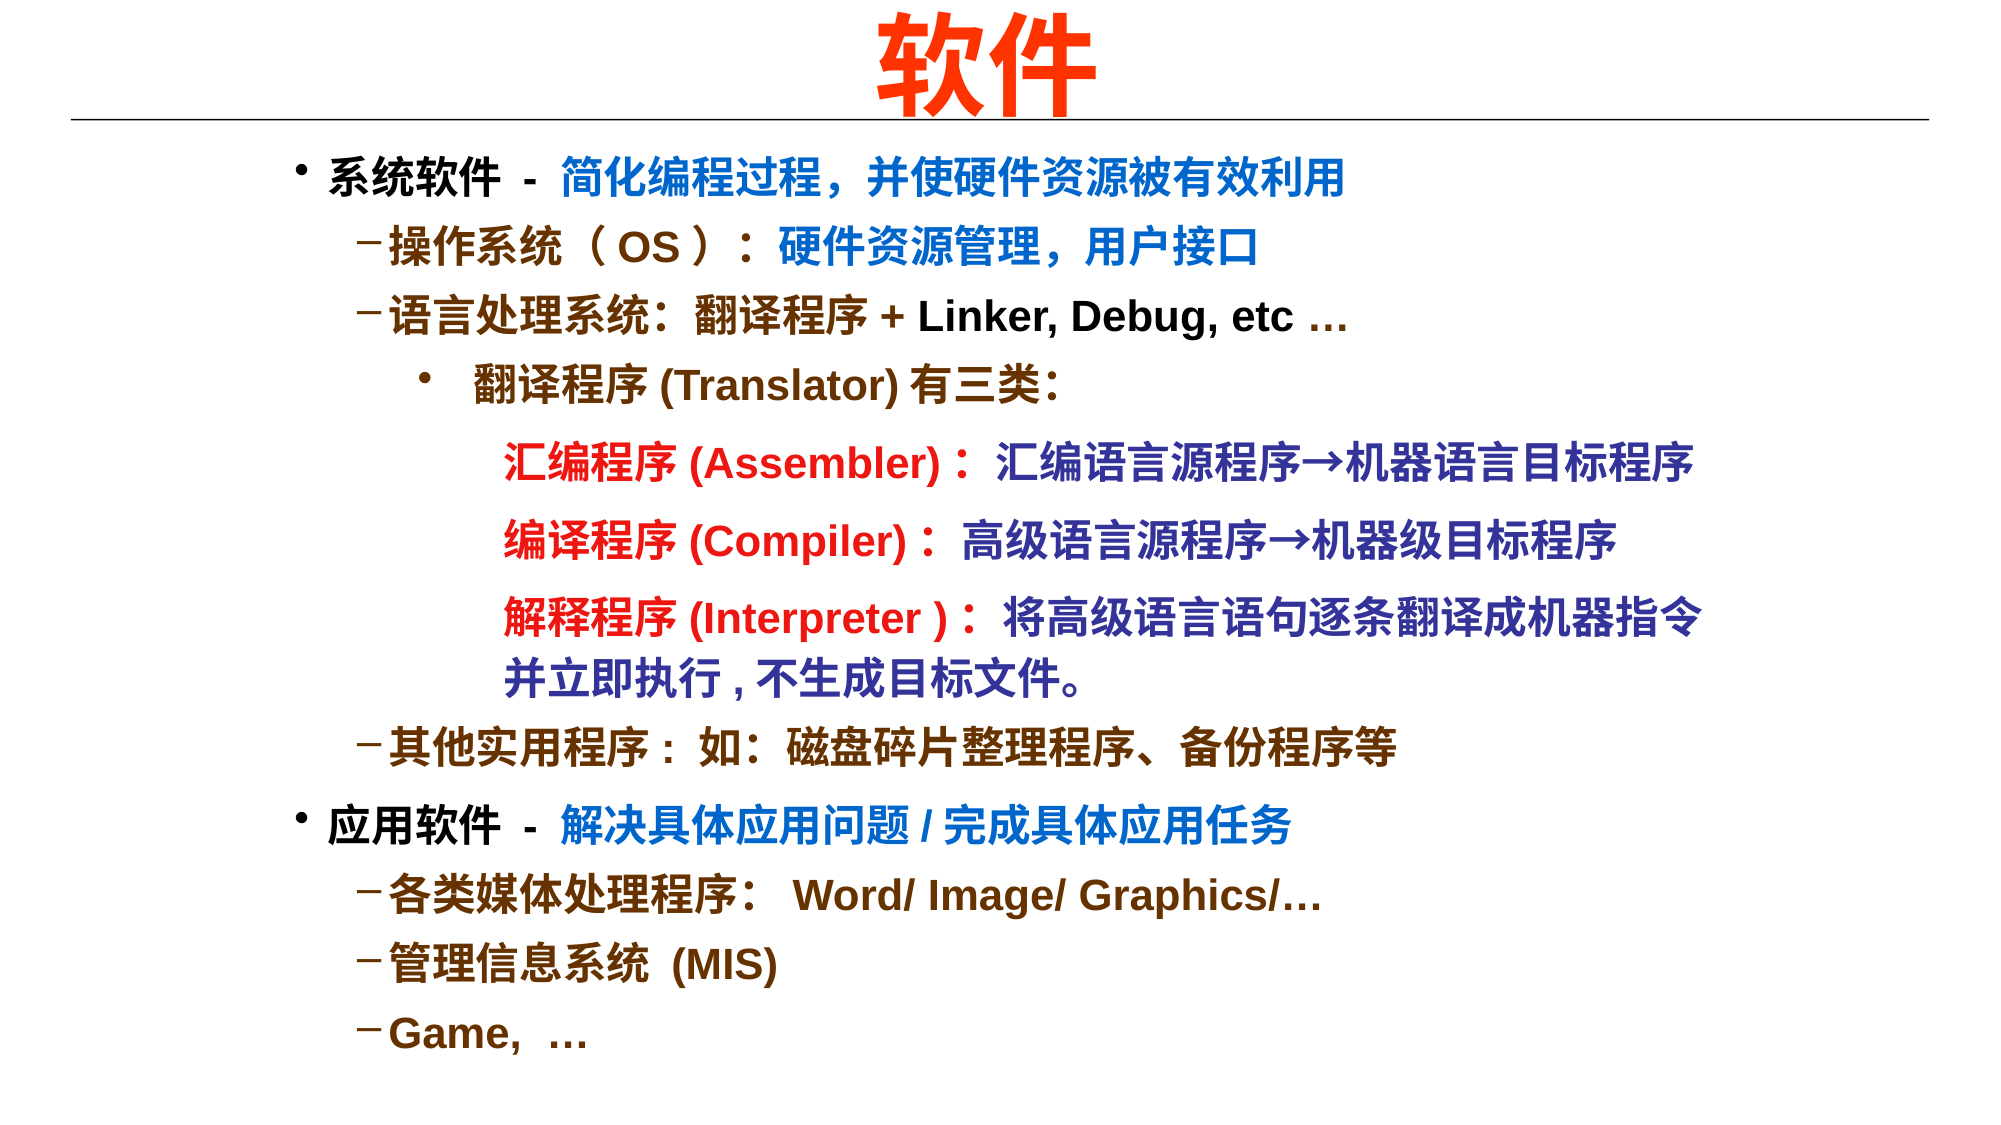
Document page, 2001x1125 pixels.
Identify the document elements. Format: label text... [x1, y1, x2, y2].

title 软件 [324, 0, 1676, 136]
list 系统软件 - 简化编程过程，并使硬件资源被有效利用 操作系统（OS）：硬件资源管理，用户接口 语言处理系统：翻译程序+ Linker, Debug, etc … 翻译程序(Translator)有三类： 汇编程序(Assembler)：汇编语言源程序→机器语言目标程序 编译程序(Compiler)：高级语言源程序→机器级目标程序 解释程序(Interpreter )：将高级语言语句逐条翻译成机器指令并立即执行,不生成目标文件。 其他实用程序: 如：磁盘碎片整理程序、备份程序等 应用软件 - 解决具体应用问题/完成具体应用任务 各类媒体处理程序：Word/ Image/ Graphics/… 管理信息系统 (MIS) Game, … [283, 136, 1732, 1062]
